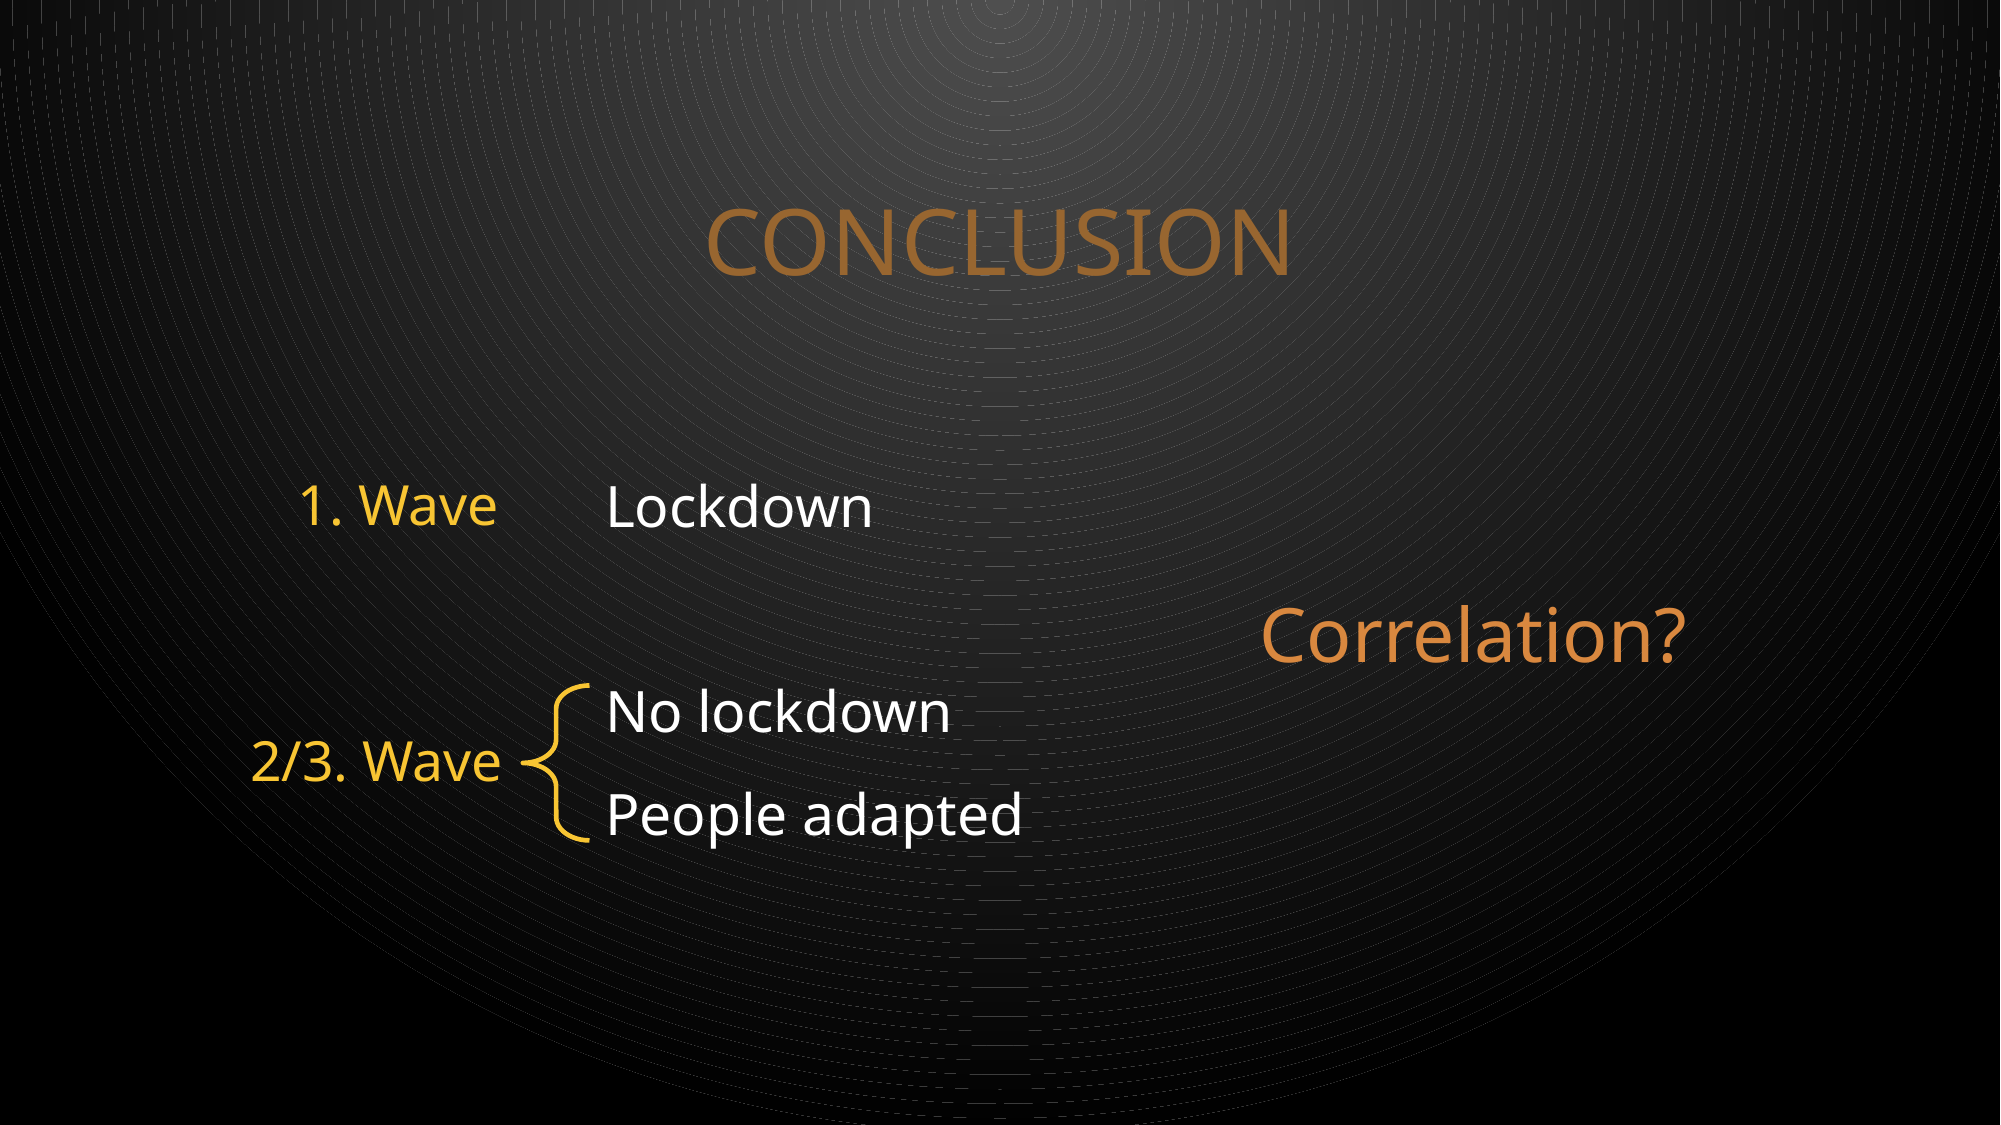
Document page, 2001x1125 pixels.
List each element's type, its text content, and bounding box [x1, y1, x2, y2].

text_box Correlation? [1244, 562, 1713, 705]
list Lockdown No lockdown People adapted [589, 449, 1045, 862]
title conclusion [212, 199, 1788, 293]
text_box 1. Wave [282, 449, 523, 565]
text_box [521, 684, 590, 842]
text_box 2/3. Wave [235, 705, 523, 821]
